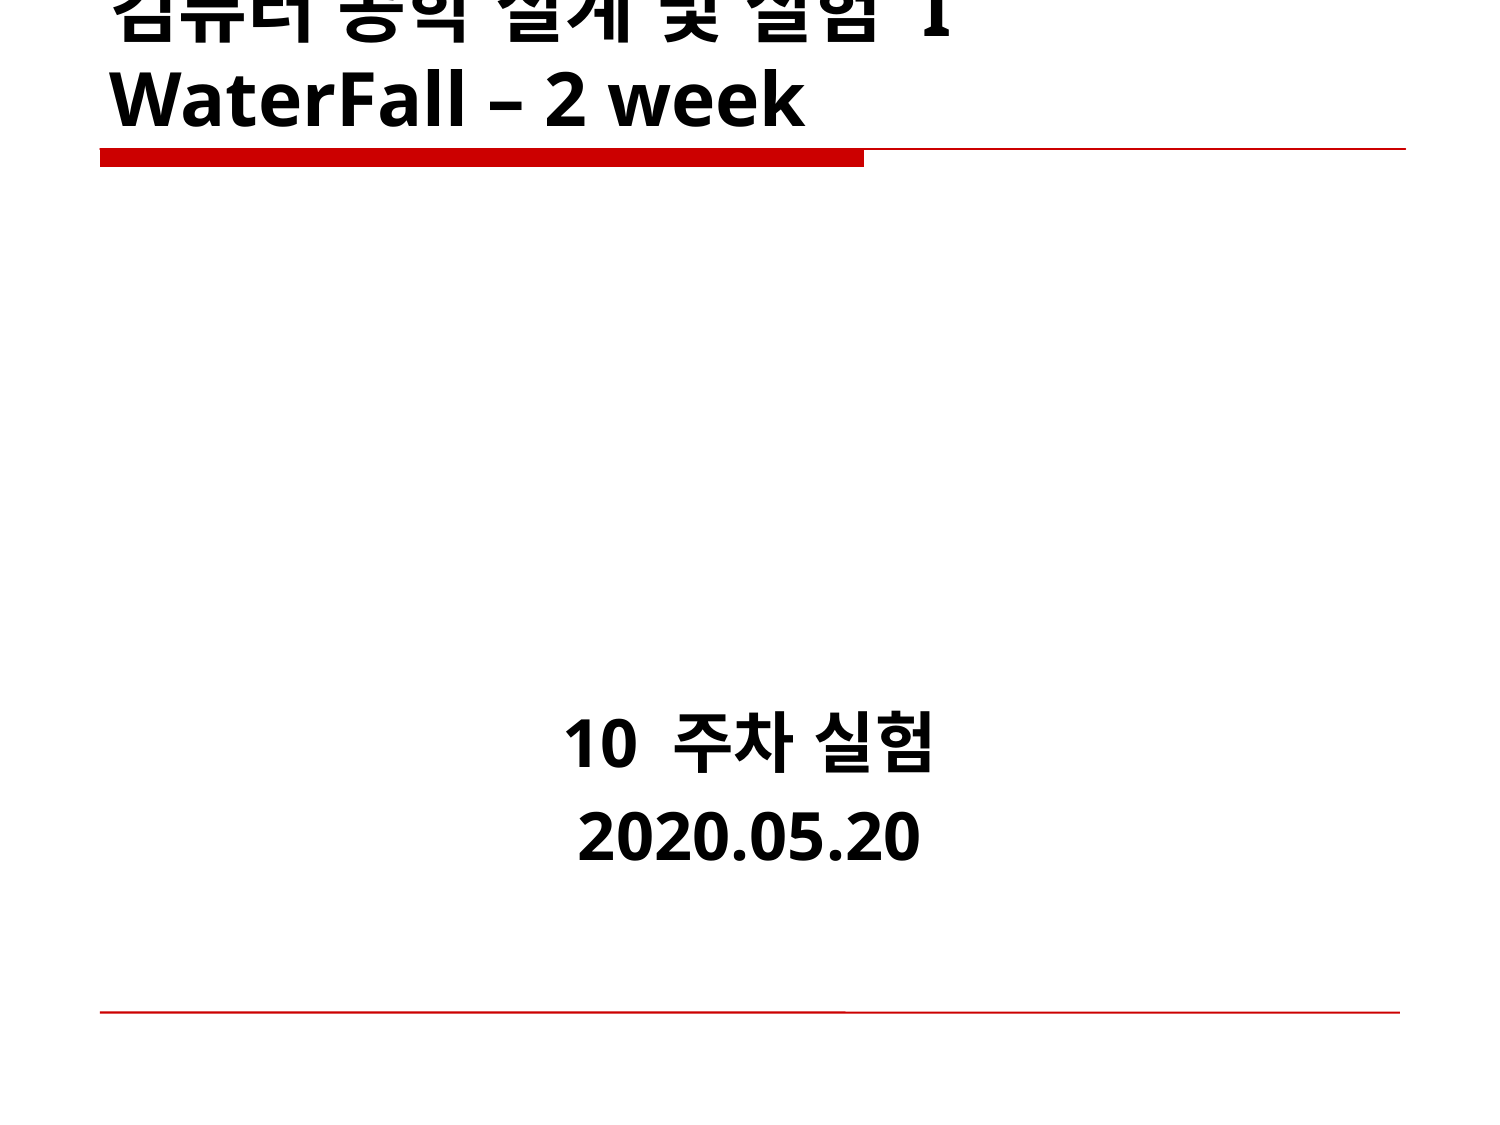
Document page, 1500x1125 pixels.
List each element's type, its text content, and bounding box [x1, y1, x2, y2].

title 컴퓨터 공학 설계 및 실험 I WaterFall – 2 week [94, 50, 1407, 149]
subtitle 10 주차 실험 2020.05.20 [187, 693, 1313, 1042]
